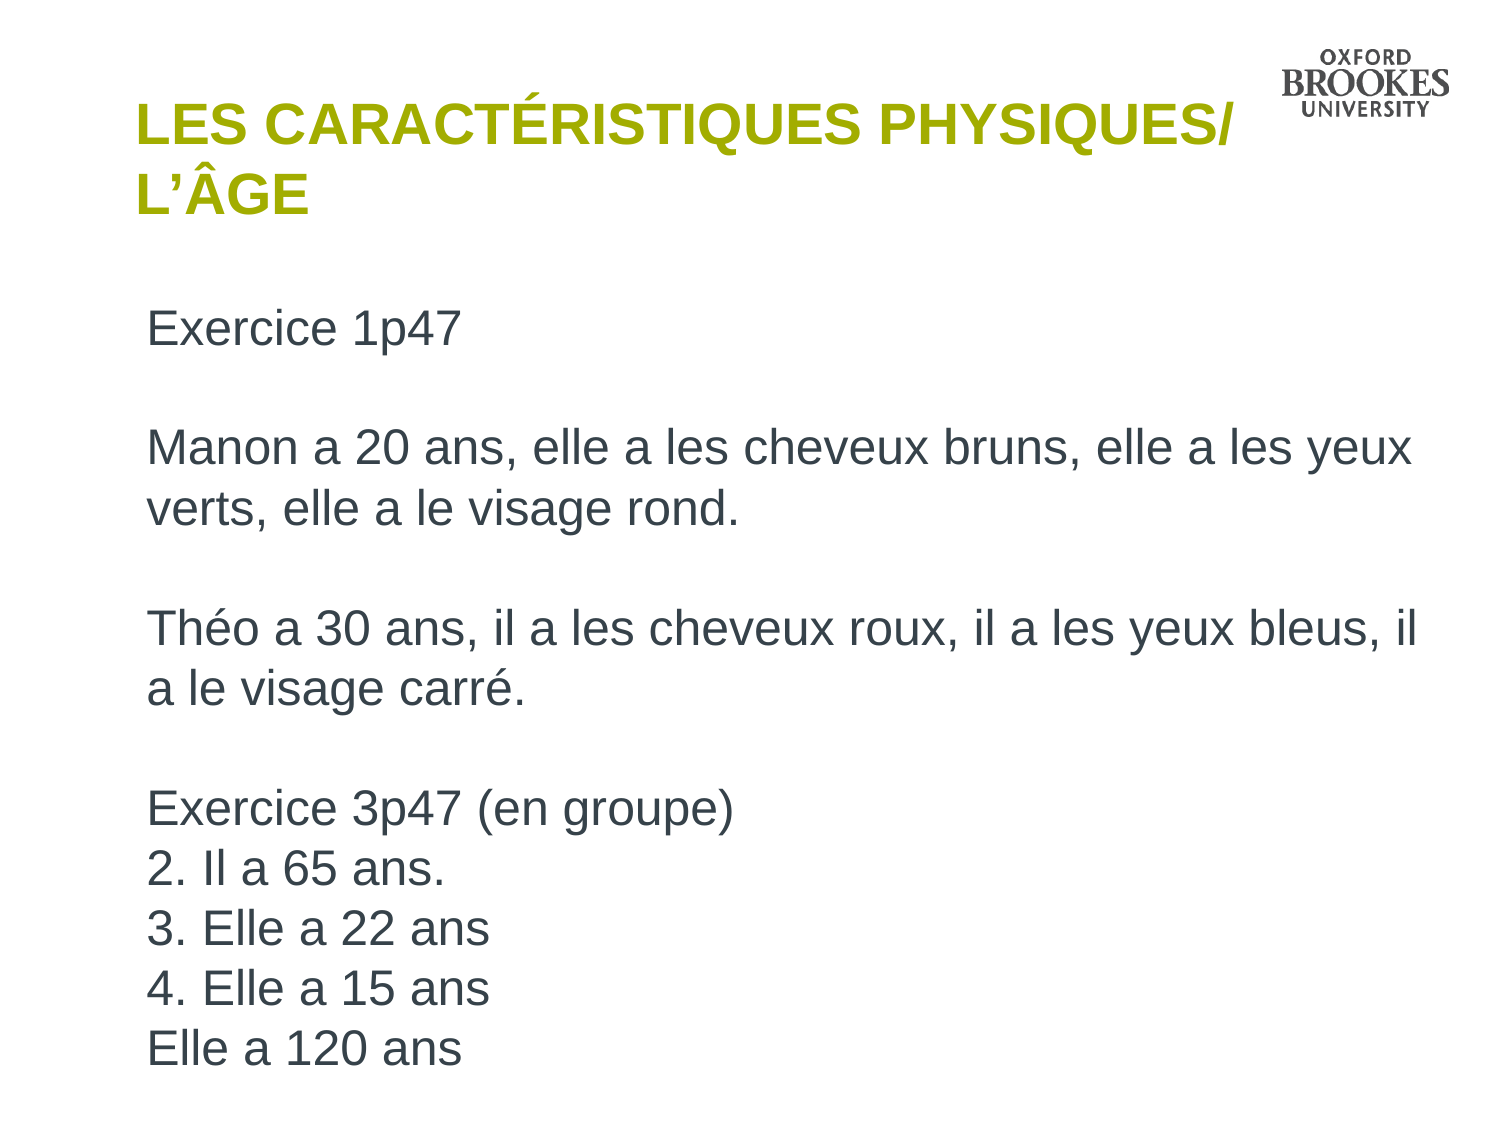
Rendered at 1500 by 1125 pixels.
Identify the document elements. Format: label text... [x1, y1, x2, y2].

title Les caractéristiques physiques/ l’âge [135, 78, 1420, 234]
text_box Exercice 1p47 Manon a 20 ans, elle a les cheveux bruns, elle a les yeux verts, elle a le visage rond. Théo a 30 ans, il a les cheveux roux, il a les yeux bleus, il a le visage carré. Exercice 3p47 (en groupe) 2. Il a 65 ans. 3. Elle a 22 ans 4. Elle a 15 ans Elle a 120 ans [131, 287, 1443, 1125]
picture [50, 49, 1449, 303]
